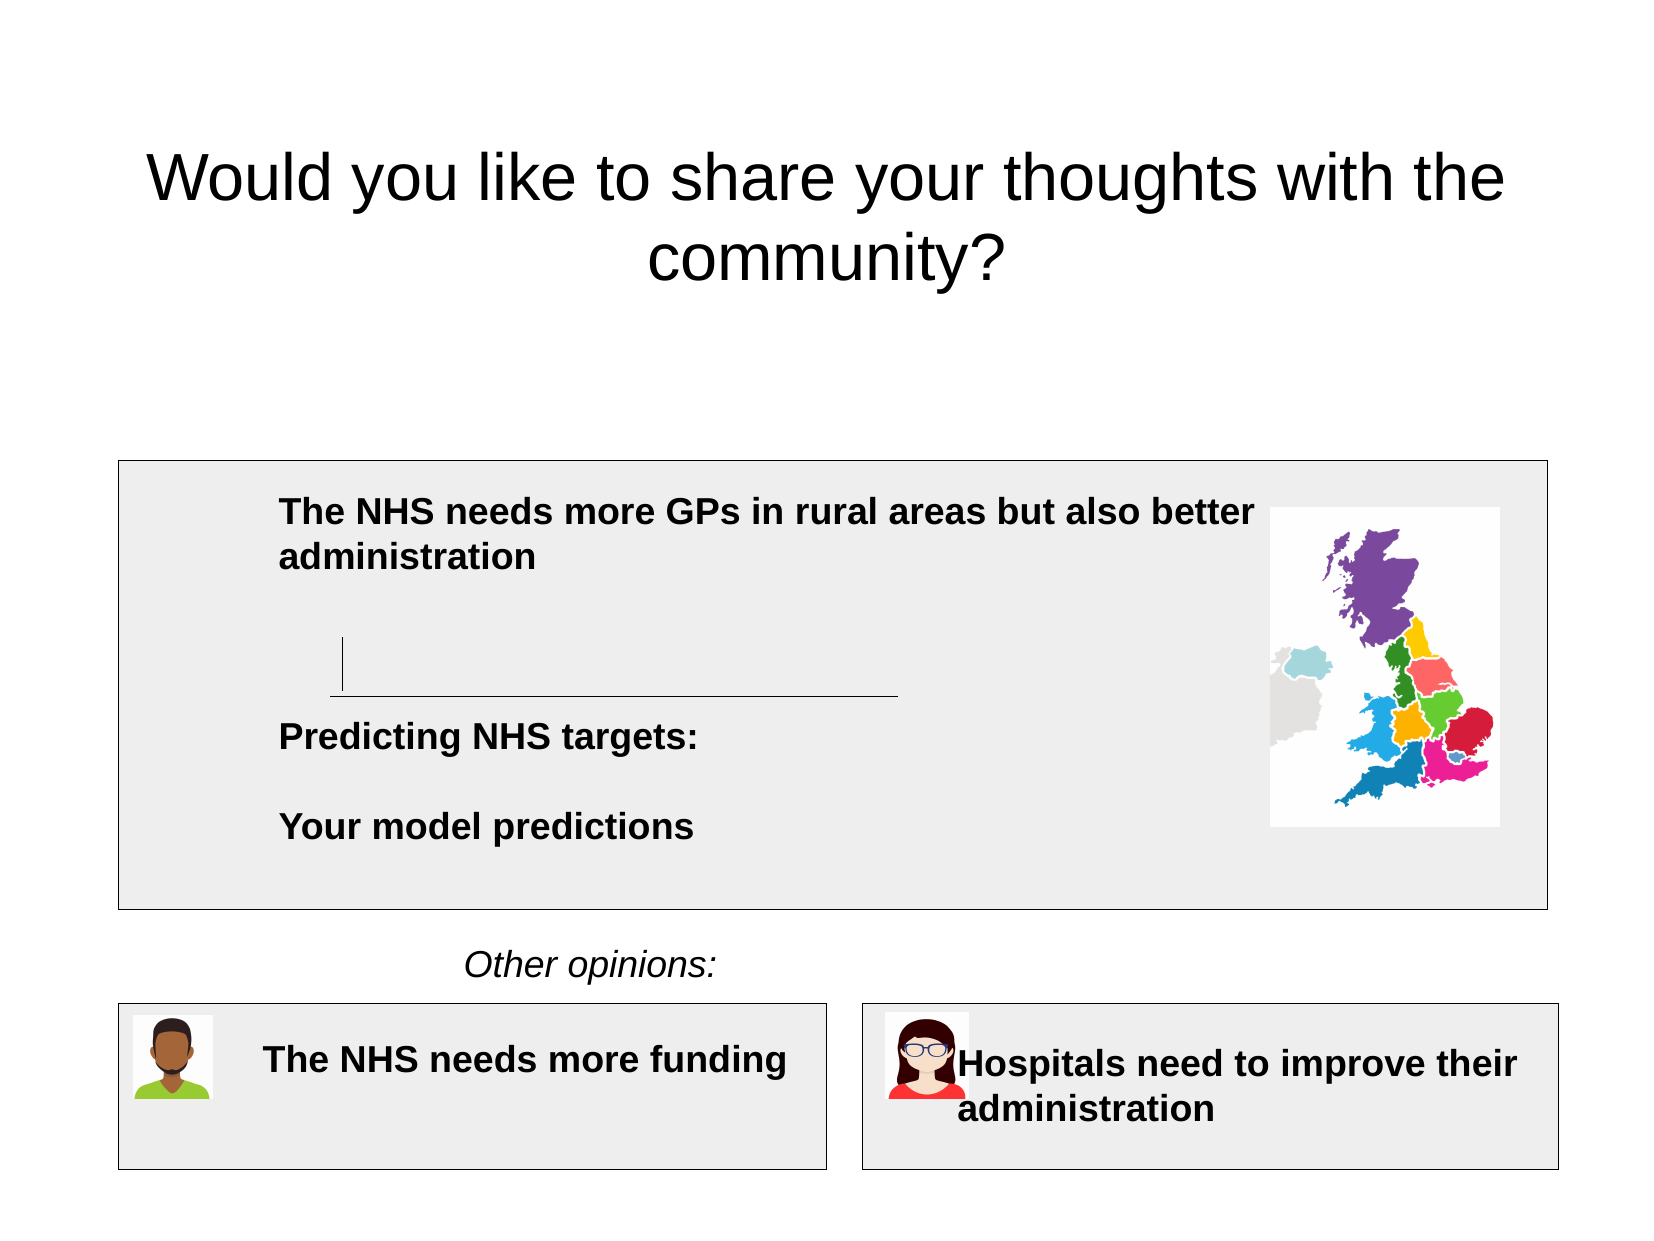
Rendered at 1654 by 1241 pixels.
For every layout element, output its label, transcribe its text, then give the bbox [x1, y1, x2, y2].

text_box [118, 574, 1548, 910]
picture [1270, 507, 1500, 827]
text_box The NHS needs more GPs in rural areas but also better administration Predicting NHS targets: Your model predictions [263, 479, 1271, 855]
text_box [118, 1003, 827, 1170]
text_box Other opinions: [448, 933, 733, 1038]
subtitle Would you like to share your thoughts with the community? [82, 0, 1571, 574]
text_box Hospitals need to improve their administration [942, 1031, 1533, 1137]
text_box The NHS needs more funding [247, 1027, 804, 1088]
picture [133, 1015, 213, 1099]
text_box [862, 1003, 1559, 1170]
picture [885, 1012, 969, 1099]
